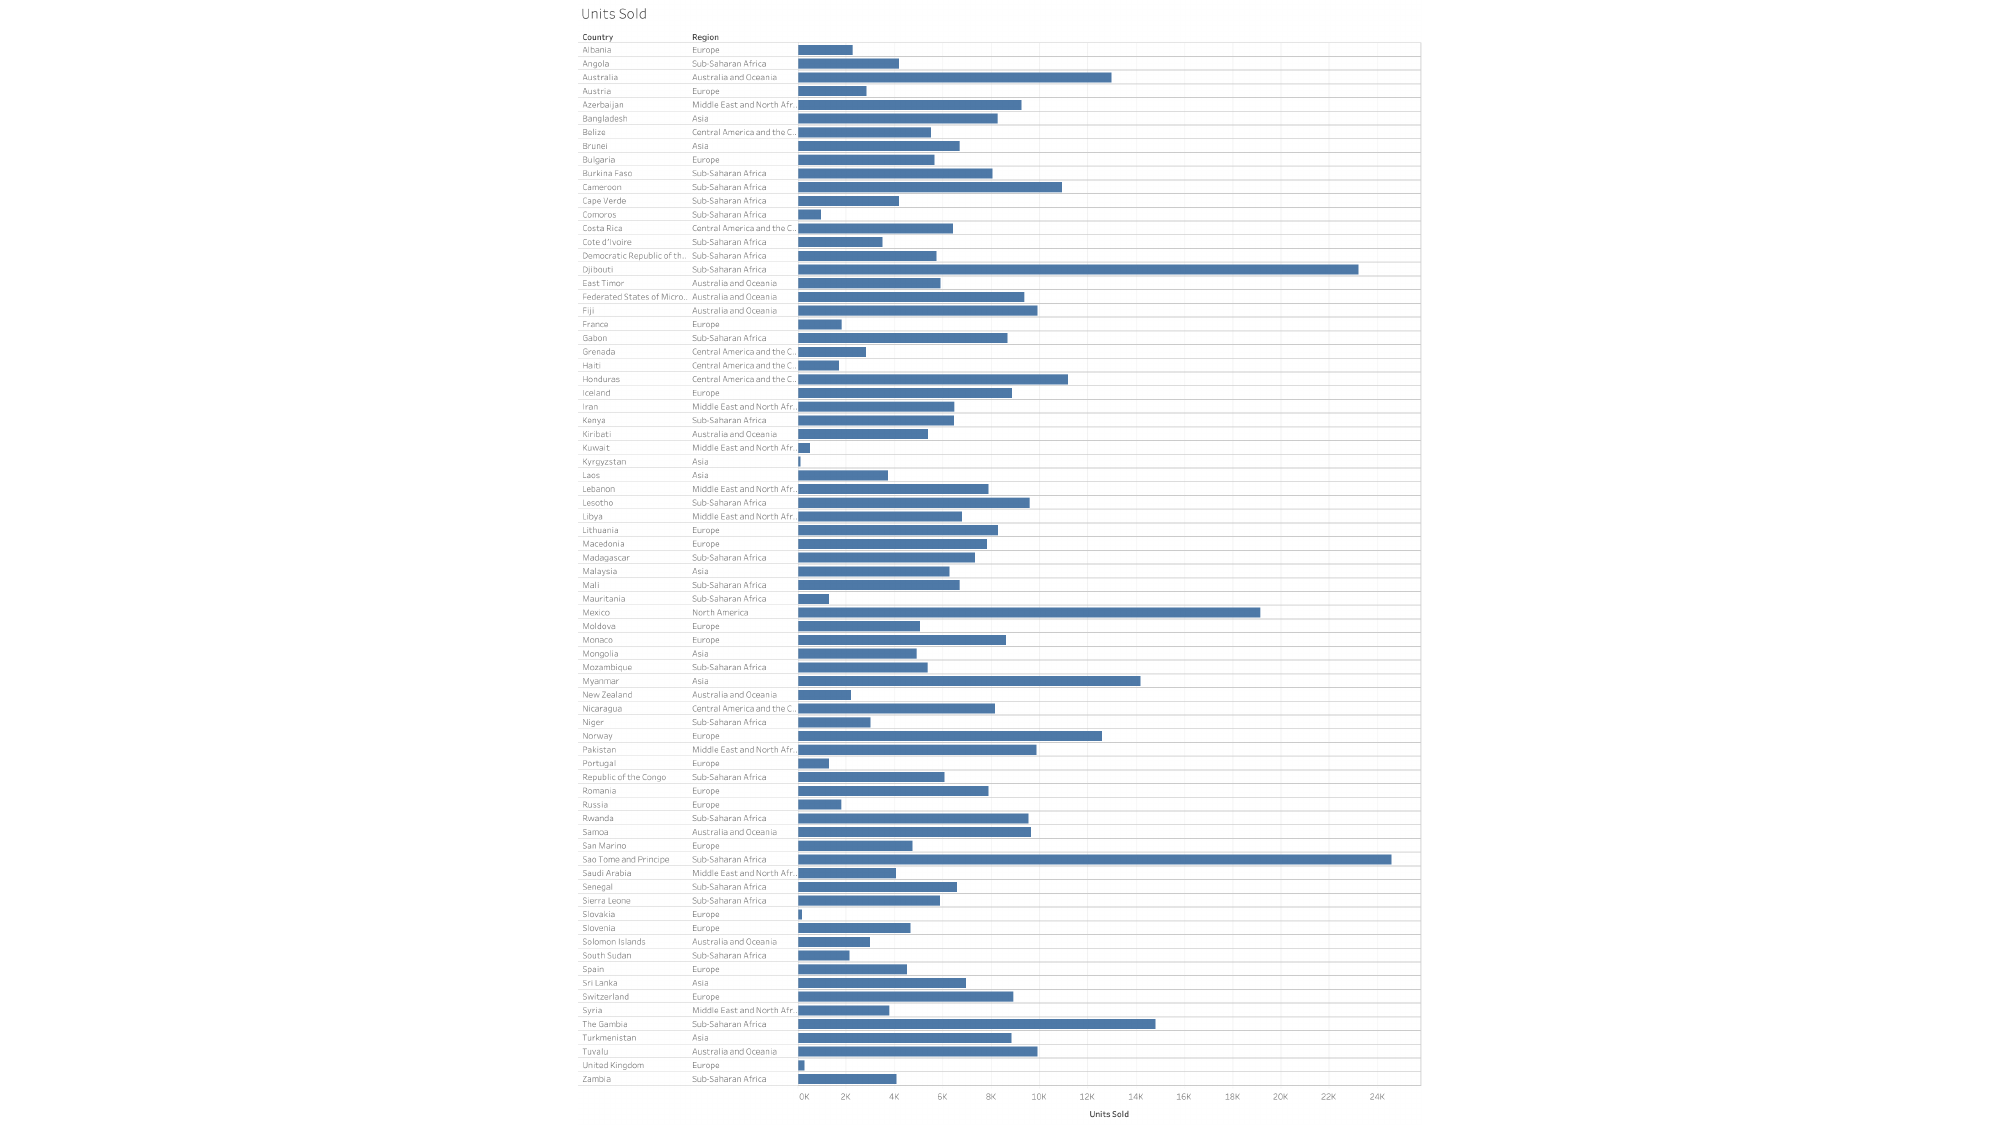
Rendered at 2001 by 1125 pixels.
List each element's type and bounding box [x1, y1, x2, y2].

picture [578, 0, 1422, 1125]
